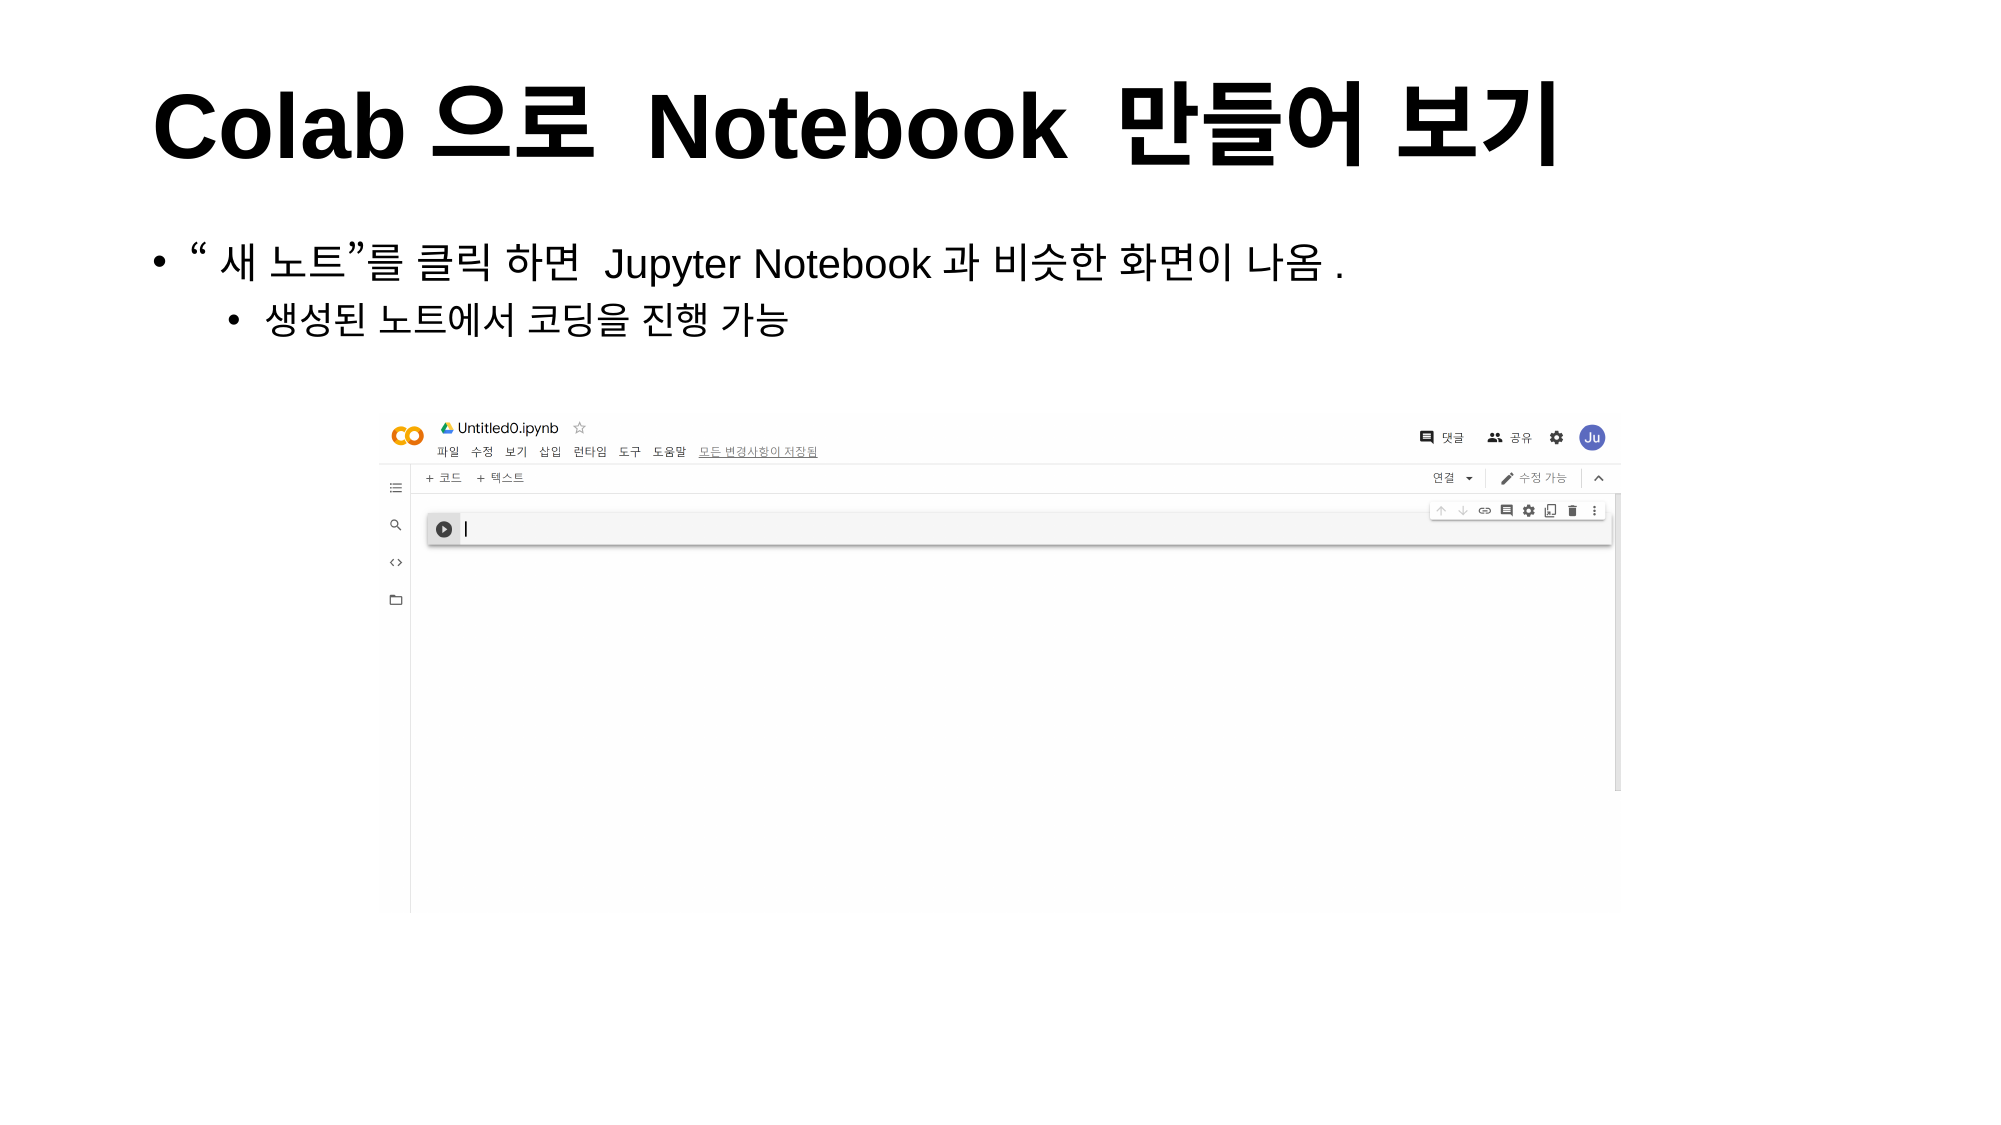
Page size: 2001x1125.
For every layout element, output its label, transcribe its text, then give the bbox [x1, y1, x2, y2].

picture [379, 413, 1621, 913]
title Colab으로 Notebook 만들어 보기 [137, 59, 1863, 198]
list “새 노트”를 클릭 하면 Jupyter Notebook과 비슷한 화면이 나옴. 생성된 노트에서 코딩을 진행 가능 [137, 228, 1863, 1014]
